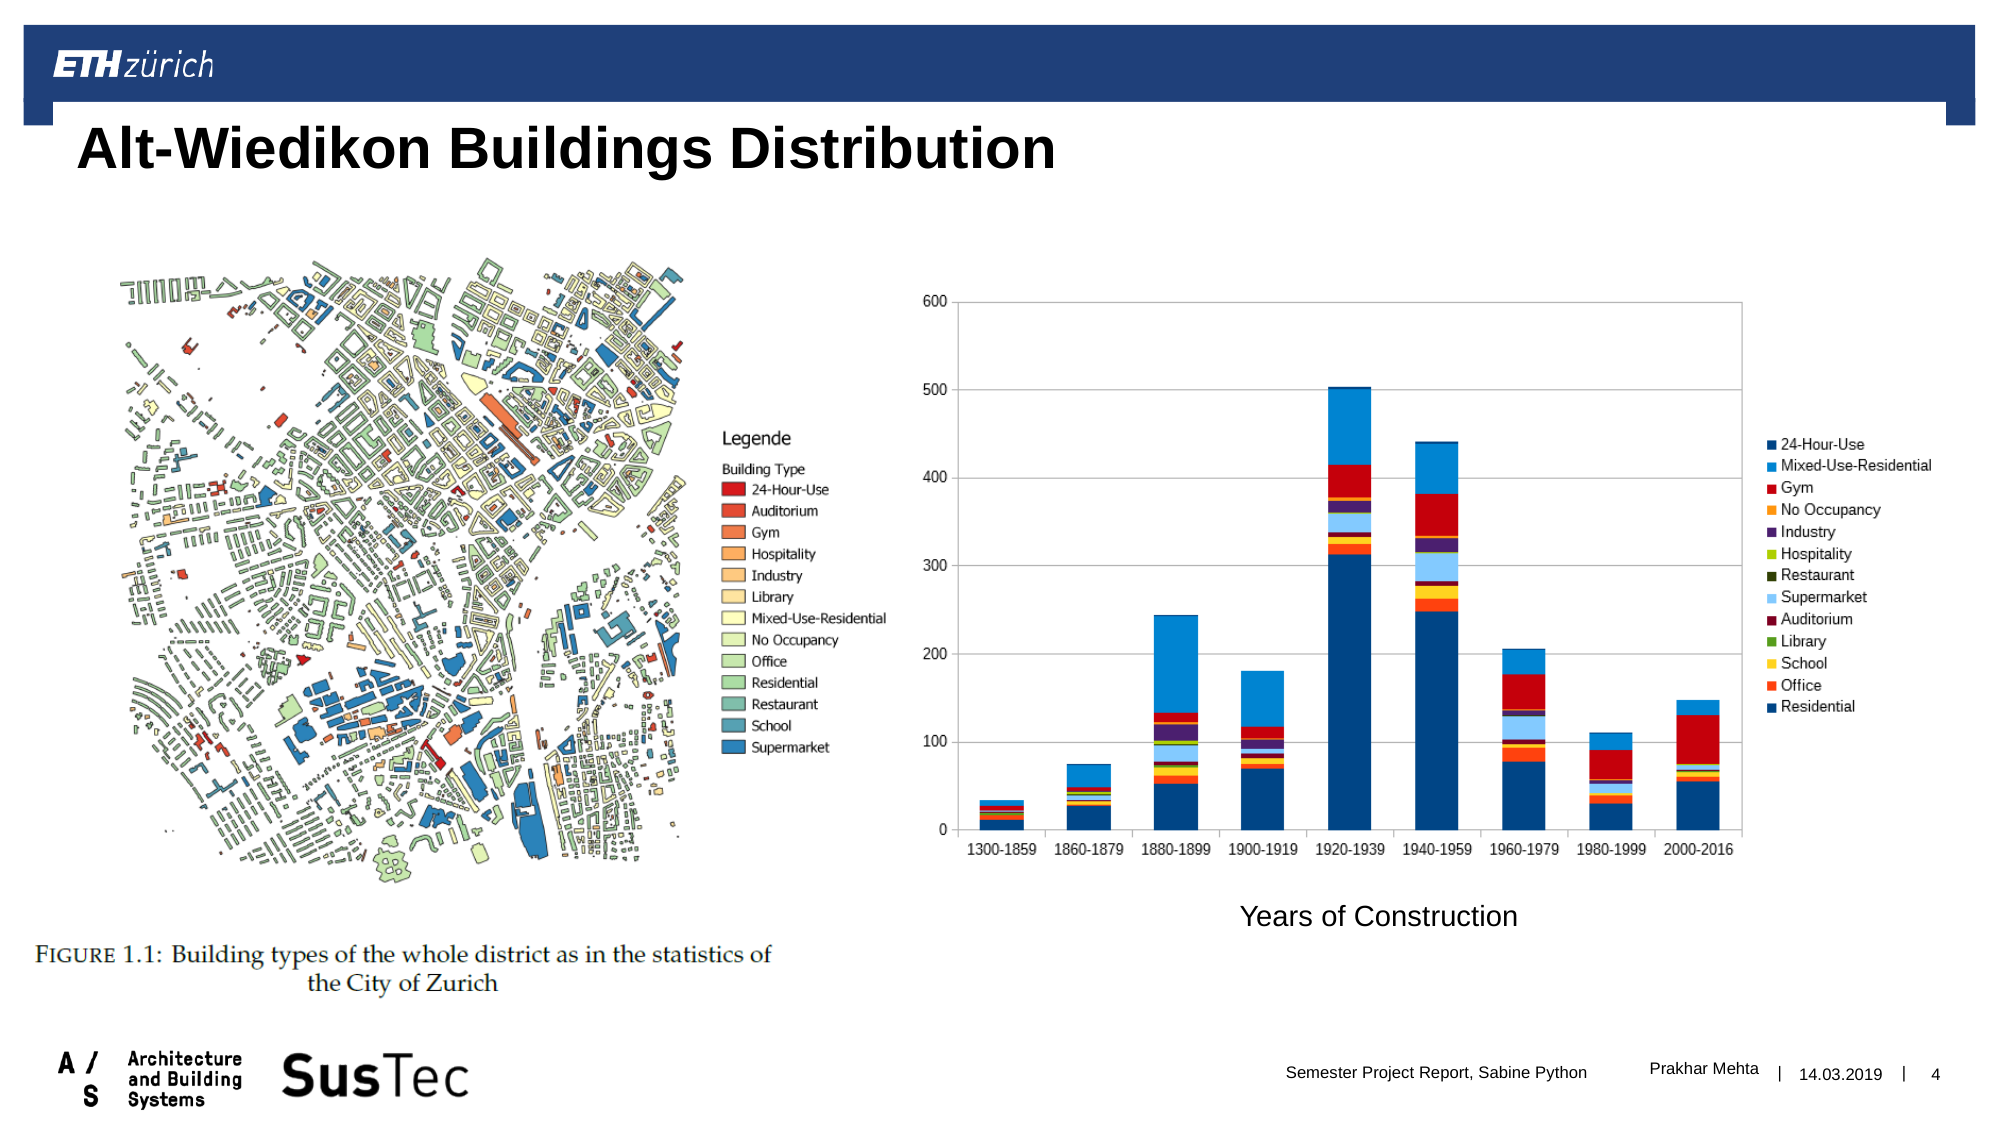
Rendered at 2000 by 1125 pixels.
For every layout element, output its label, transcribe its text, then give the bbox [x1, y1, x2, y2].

slide_number 4 [1906, 1034, 1966, 1112]
text_box Years of Construction [1224, 889, 1543, 940]
picture [47, 1029, 262, 1118]
title Alt-Wiedikon Buildings Distribution [53, 101, 1946, 262]
text_box Semester Project Report, Sabine Python [1271, 1054, 1613, 1090]
footer Prakhar Mehta [999, 1029, 1760, 1106]
picture [902, 281, 1947, 870]
picture [17, 237, 897, 1125]
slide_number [1790, 1034, 1892, 1112]
